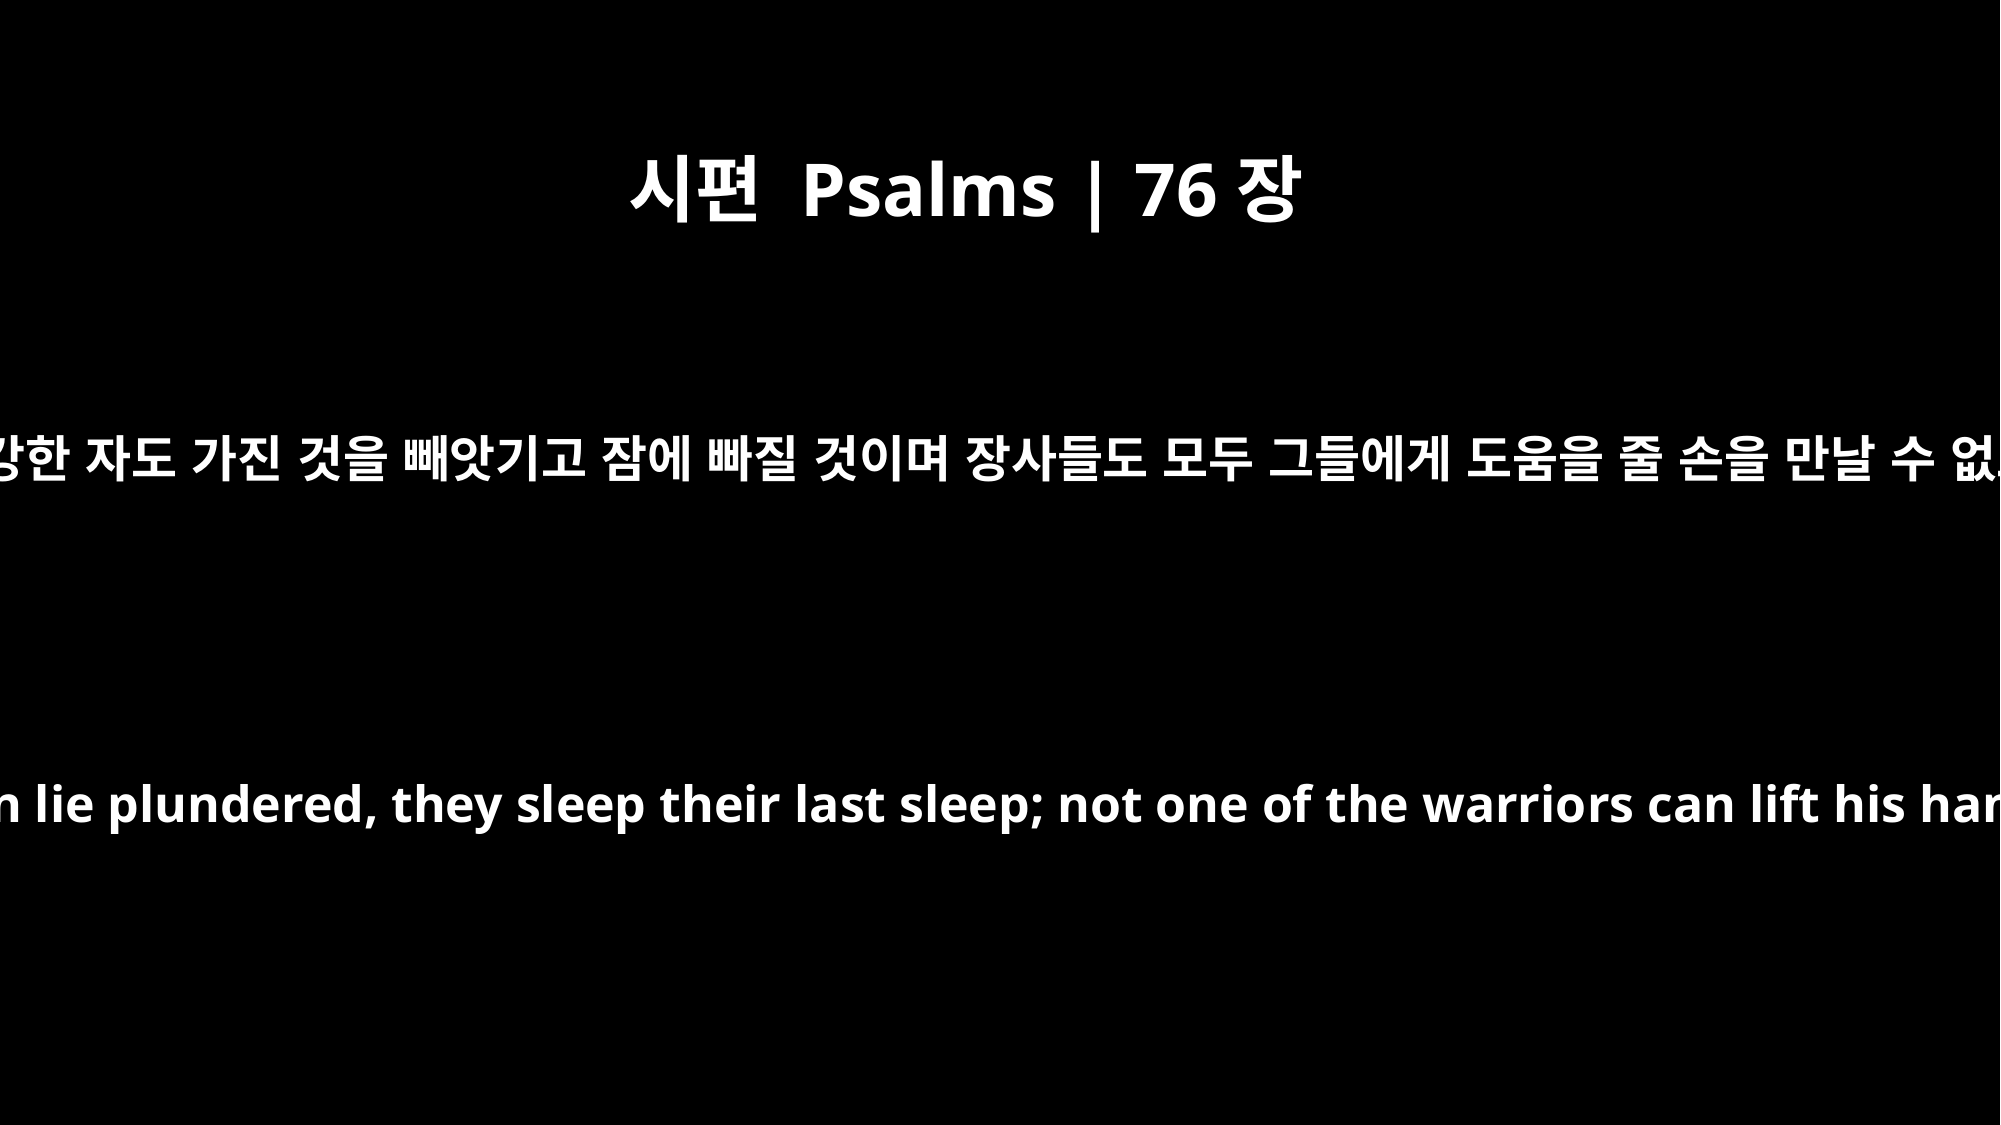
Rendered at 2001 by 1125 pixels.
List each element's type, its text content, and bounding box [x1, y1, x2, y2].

text_box 시편 Psalms | 76장 [613, 136, 1319, 239]
text_box 5 마음이 강한 자도 가진 것을 빼앗기고 잠에 빠질 것이며 장사들도 모두 그들에게 도움을 줄 손을 만날 수 없도다 [0, 359, 2000, 495]
text_box Valiant men lie plundered, they sleep their last sleep; not one of the warriors can lift his hands. [0, 764, 2000, 840]
